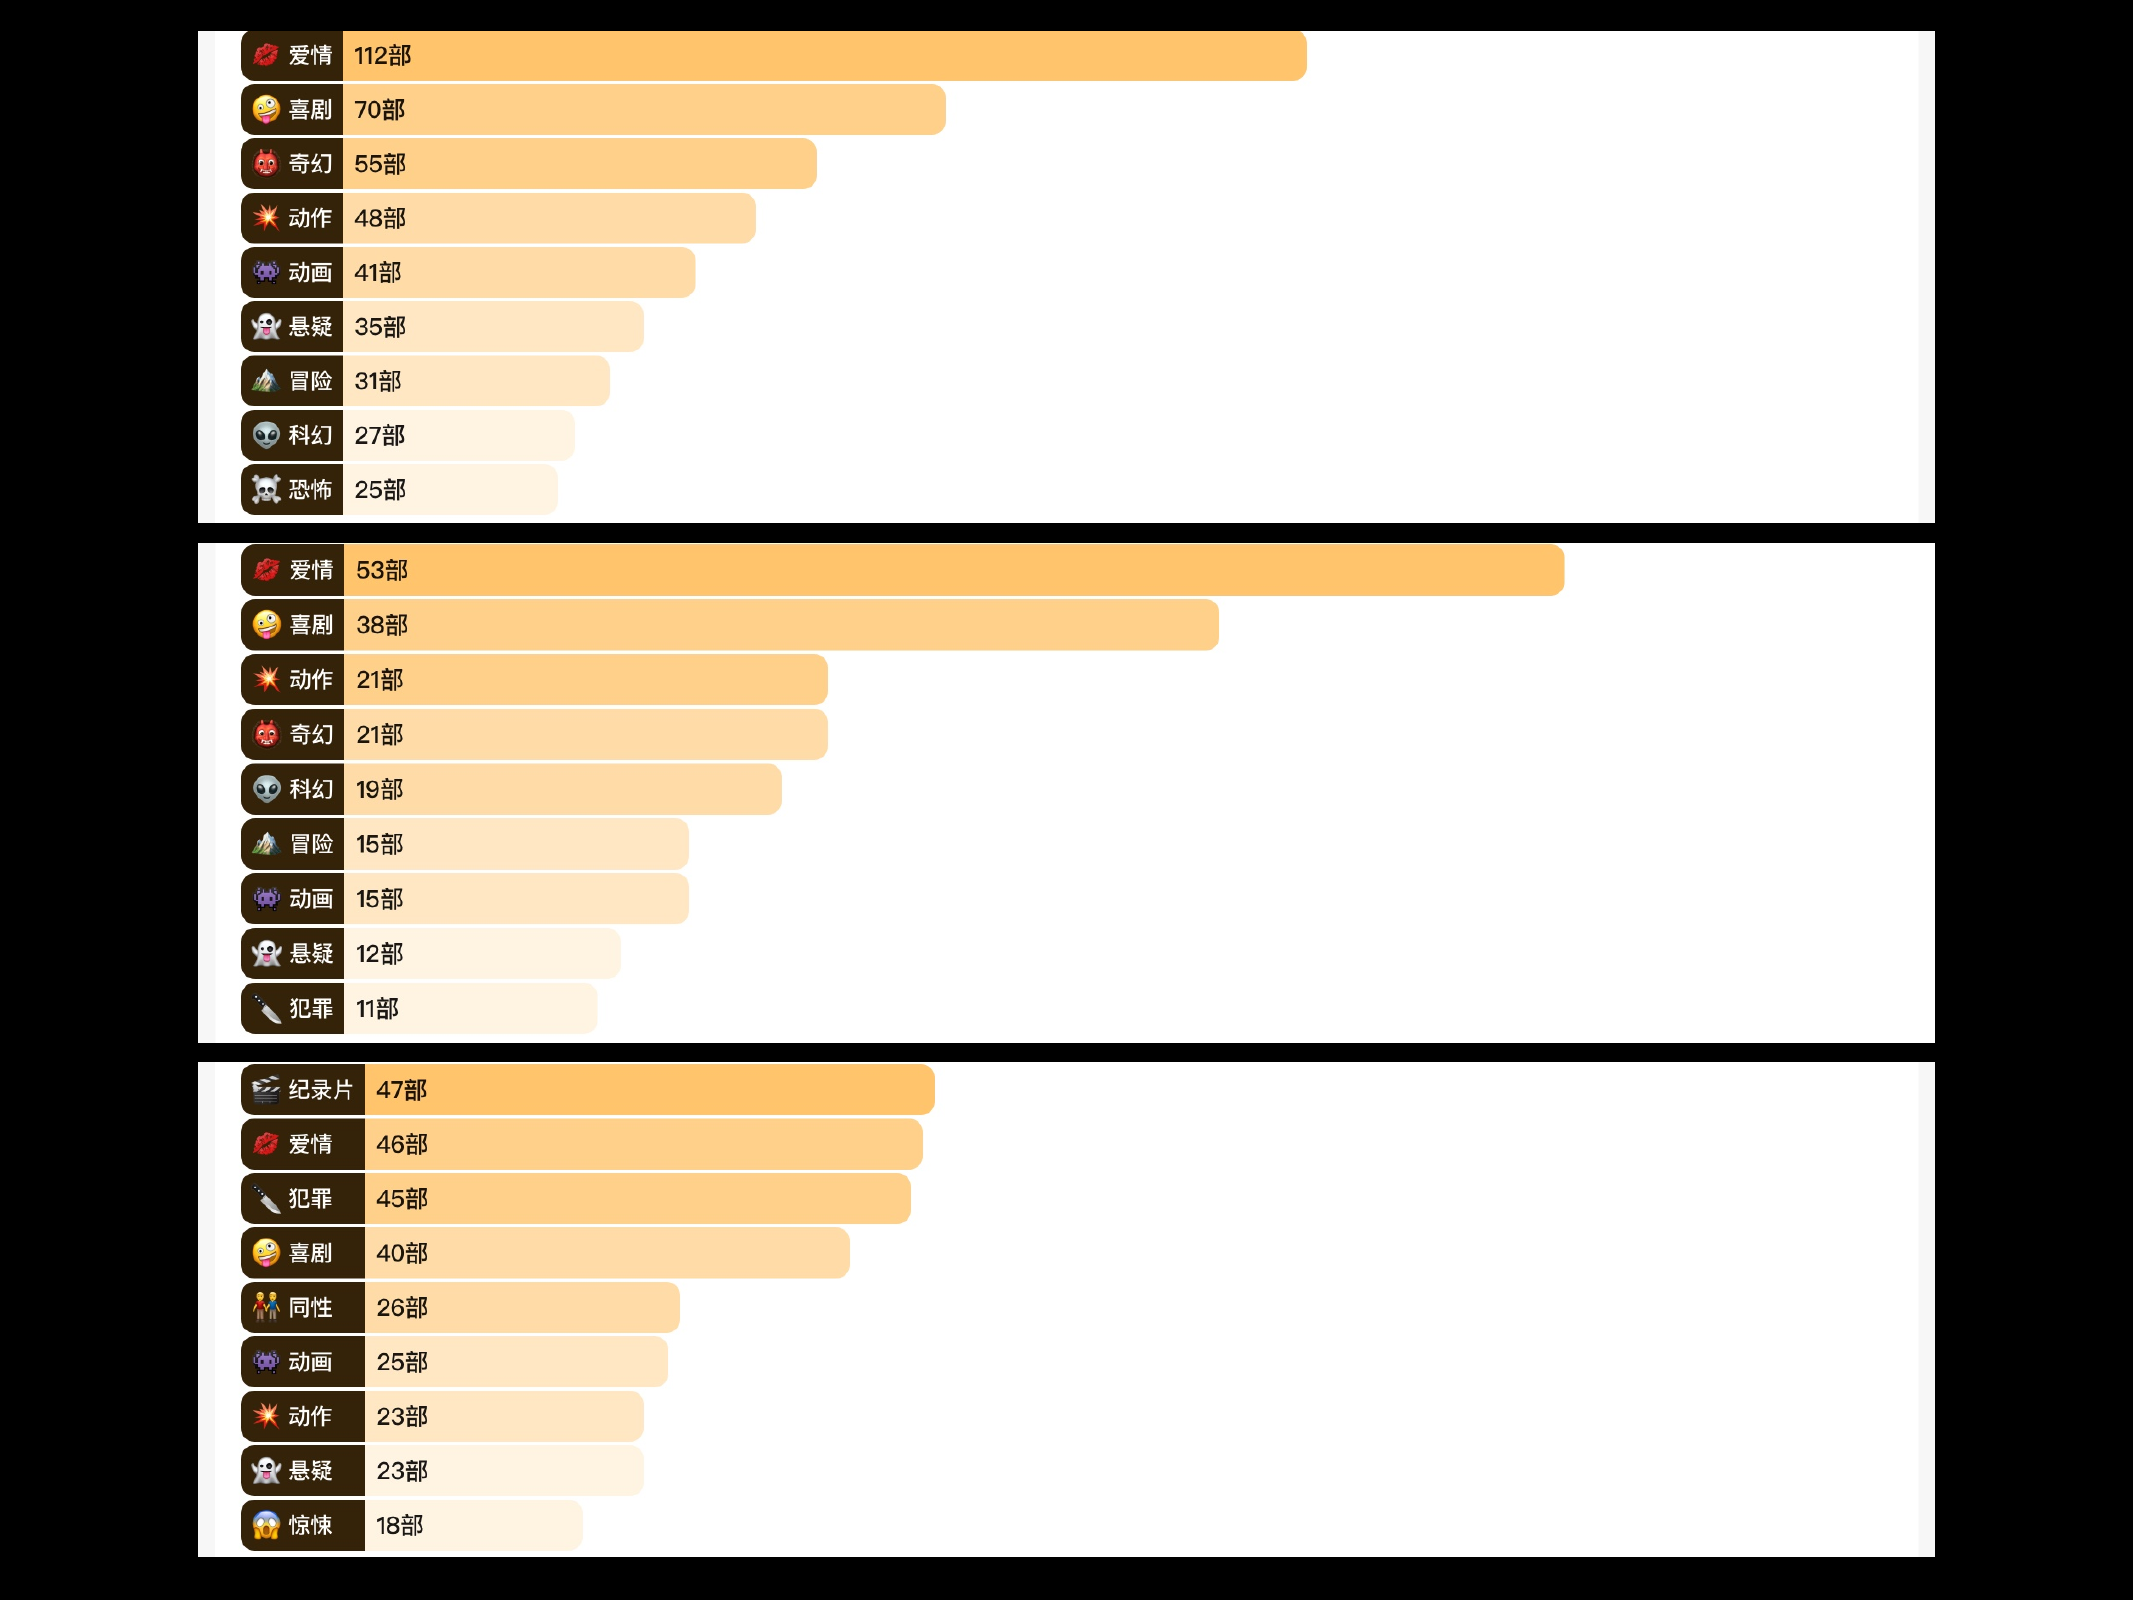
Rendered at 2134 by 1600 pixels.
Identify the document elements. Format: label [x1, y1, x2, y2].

picture [198, 1062, 1935, 1557]
picture [198, 542, 1935, 1044]
picture [198, 31, 1935, 524]
